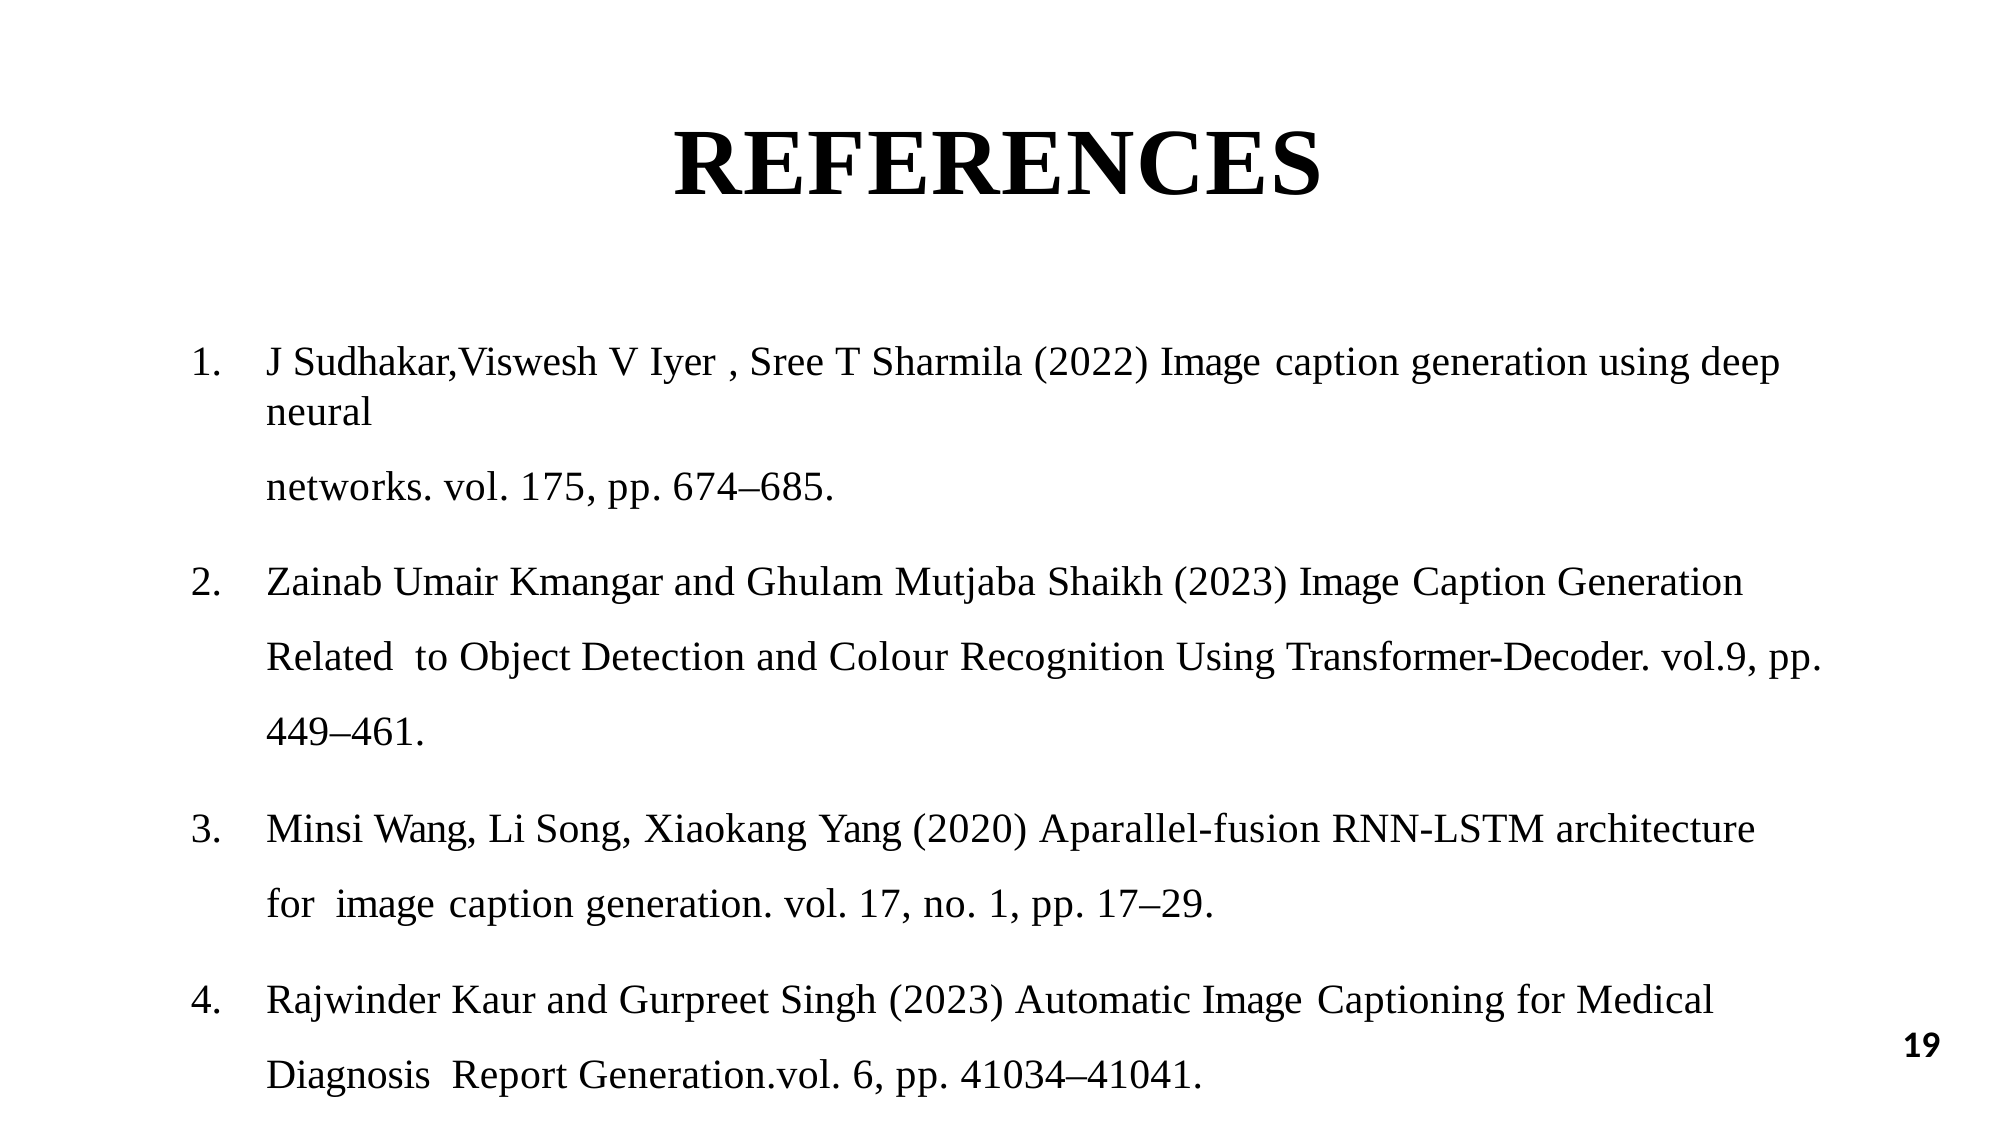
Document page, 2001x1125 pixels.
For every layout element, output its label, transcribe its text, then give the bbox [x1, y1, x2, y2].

title REFERENCES [670, 97, 1329, 288]
list J Sudhakar,Viswesh V Iyer , Sree T Sharmila (2022) Image caption generation using deep neural networks. vol. 175, pp. 674–685. Zainab Umair Kmangar and Ghulam Mutjaba Shaikh (2023) Image Caption Generation Related to Object Detection and Colour Recognition Using Transformer-Decoder. vol.9, pp. 449–461. Minsi Wang, Li Song, Xiaokang Yang (2020) Aparallel-fusion RNN-LSTM architecture for image caption generation. vol. 17, no. 1, pp. 17–29. Rajwinder Kaur and Gurpreet Singh (2023) Automatic Image Captioning for Medical Diagnosis Report Generation.vol. 6, pp. 41034–41041. [120, 306, 1880, 1097]
text_box 19 [1887, 1012, 1963, 1073]
